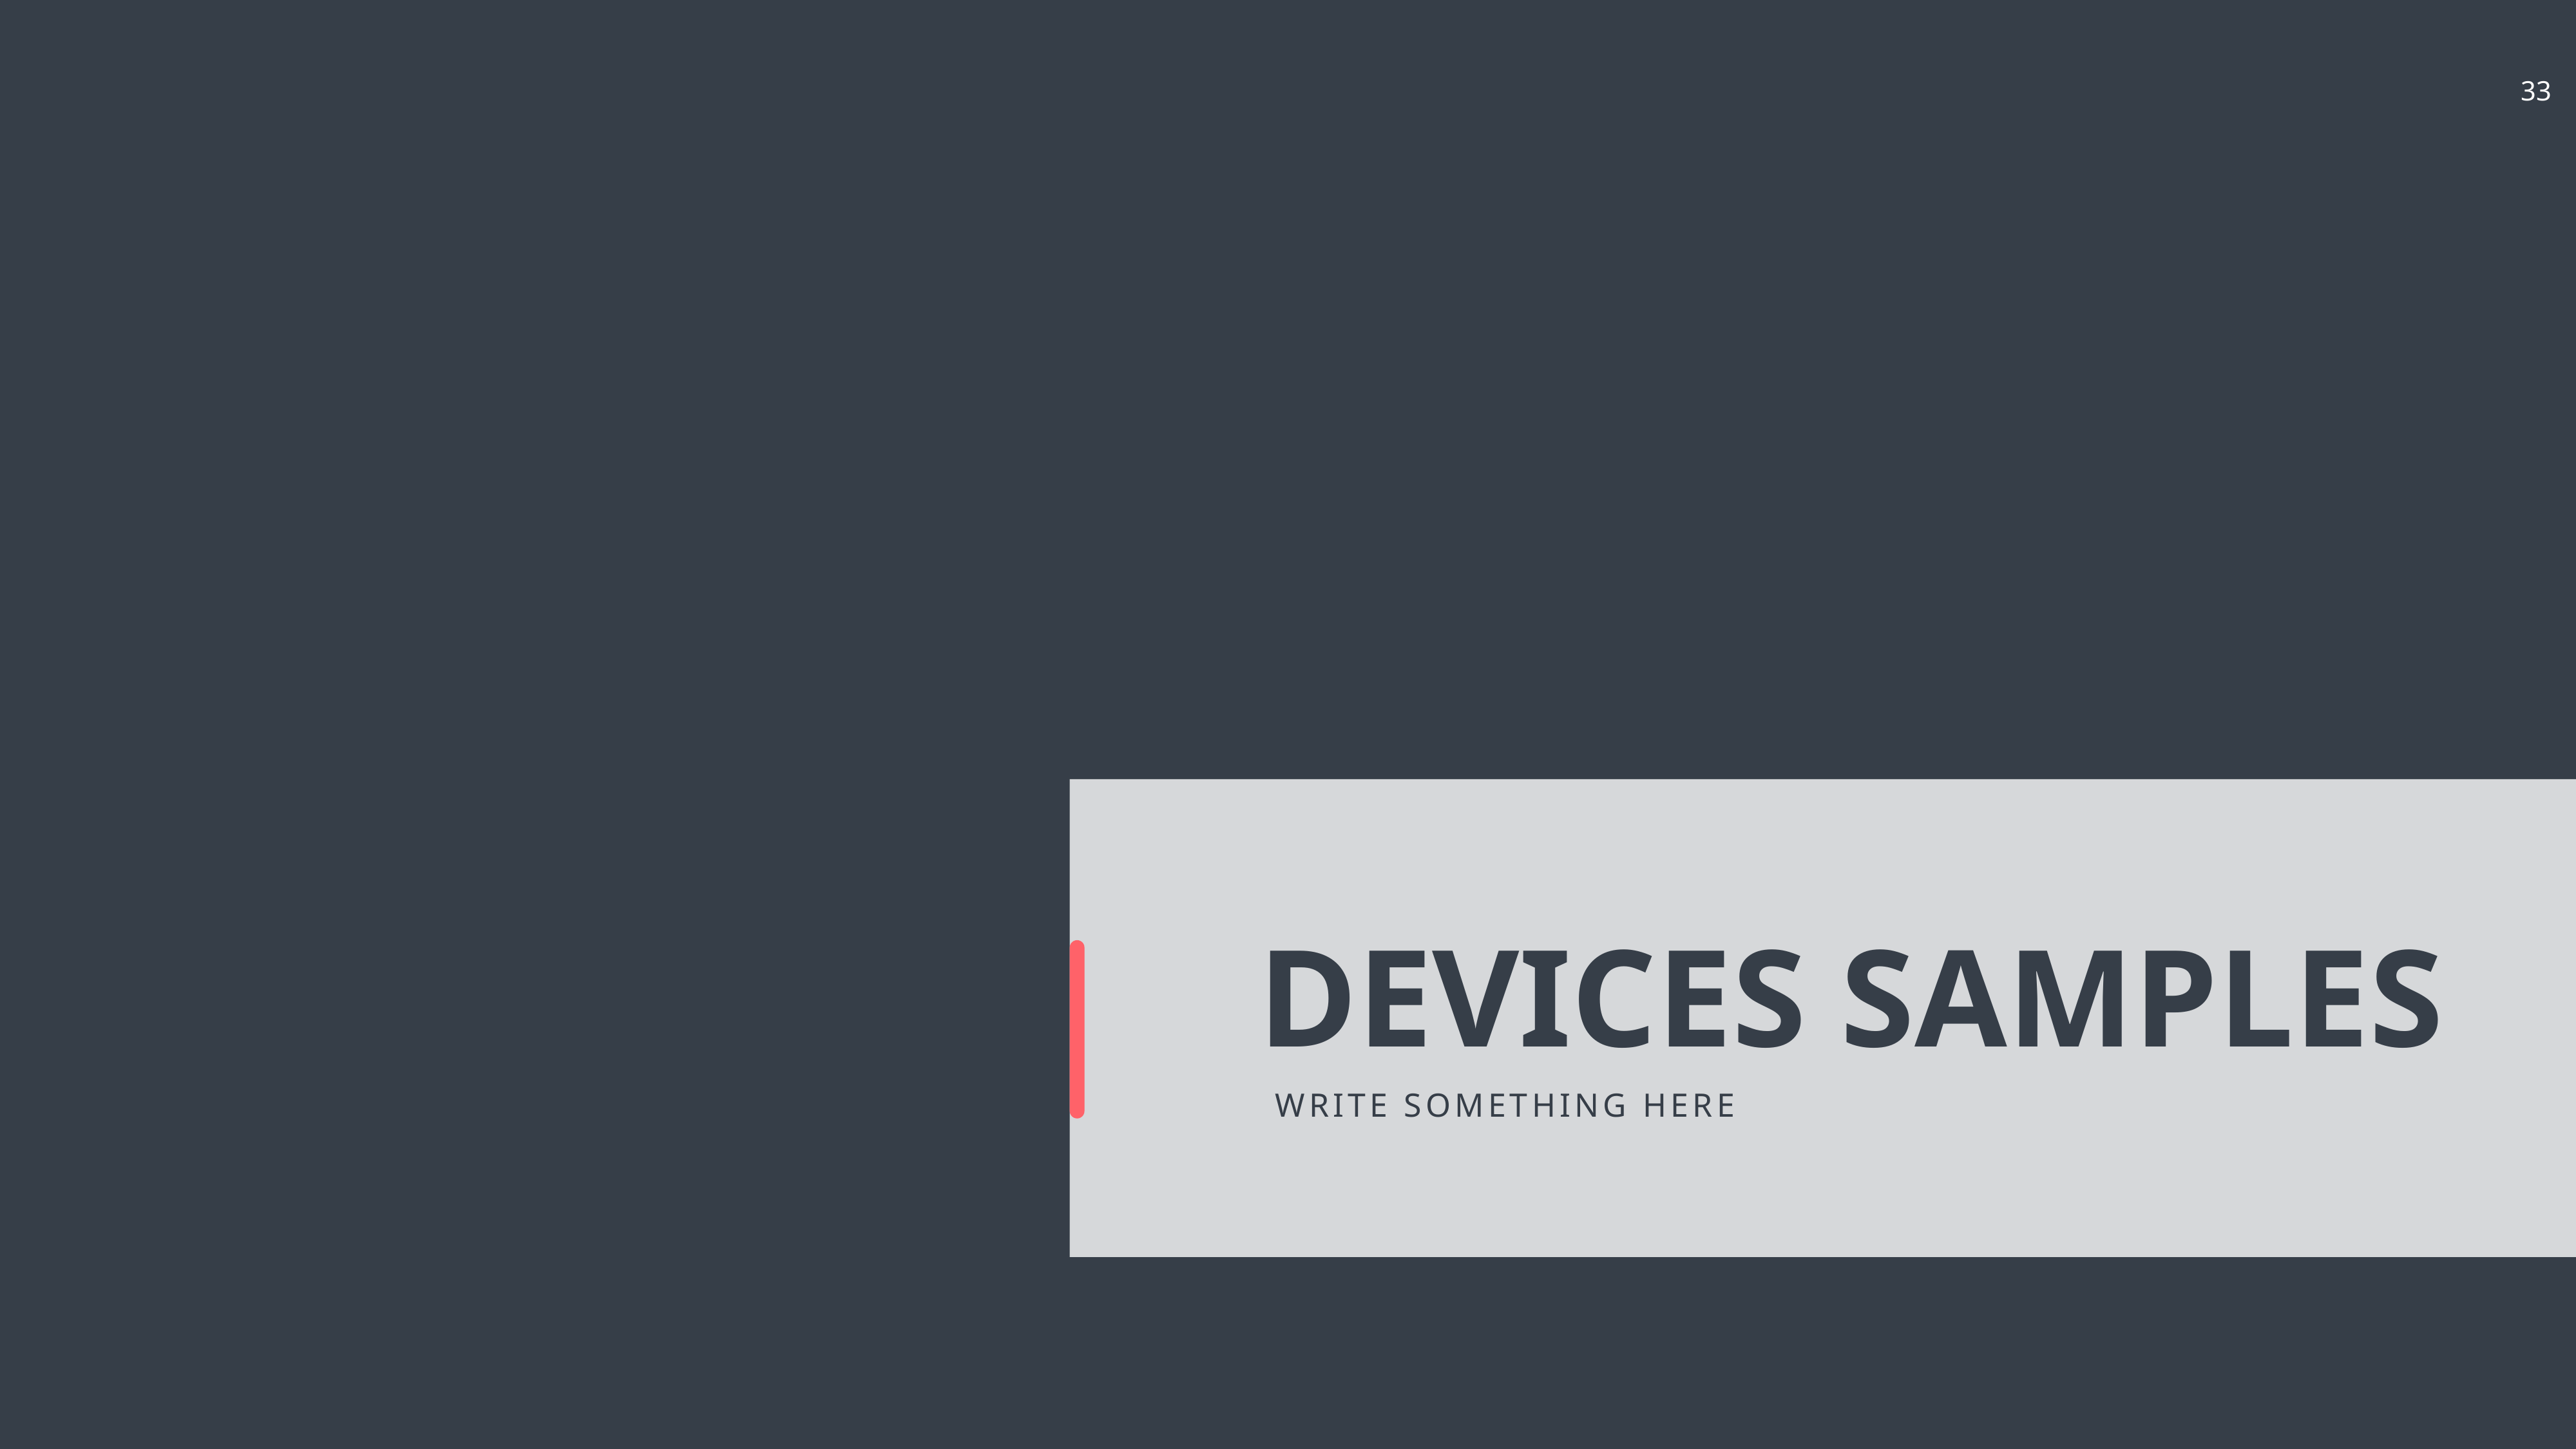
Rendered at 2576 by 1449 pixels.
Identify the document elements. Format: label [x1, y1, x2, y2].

text_box [1248, 907, 2478, 1129]
picture [0, 0, 2576, 1449]
